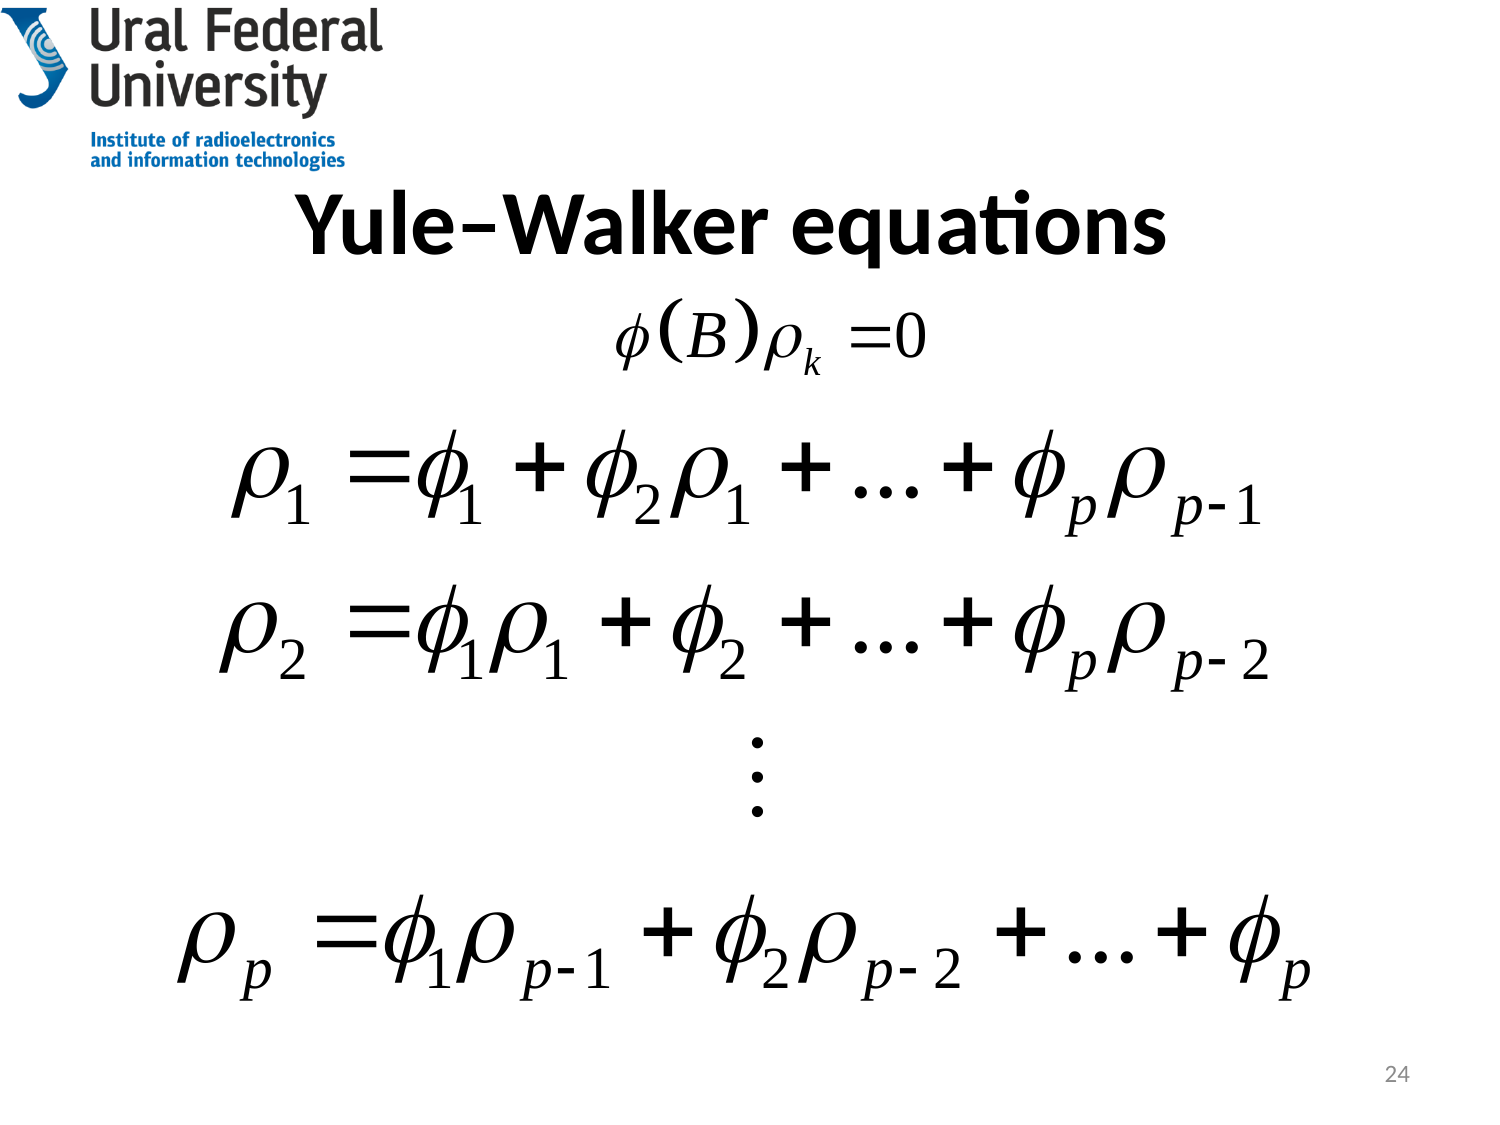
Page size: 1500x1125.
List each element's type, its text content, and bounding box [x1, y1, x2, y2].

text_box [160, 396, 1340, 1024]
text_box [608, 290, 940, 392]
title Yule–Walker equations [29, 153, 1436, 283]
slide_number 24 [1074, 1042, 1425, 1103]
picture [0, 0, 384, 174]
